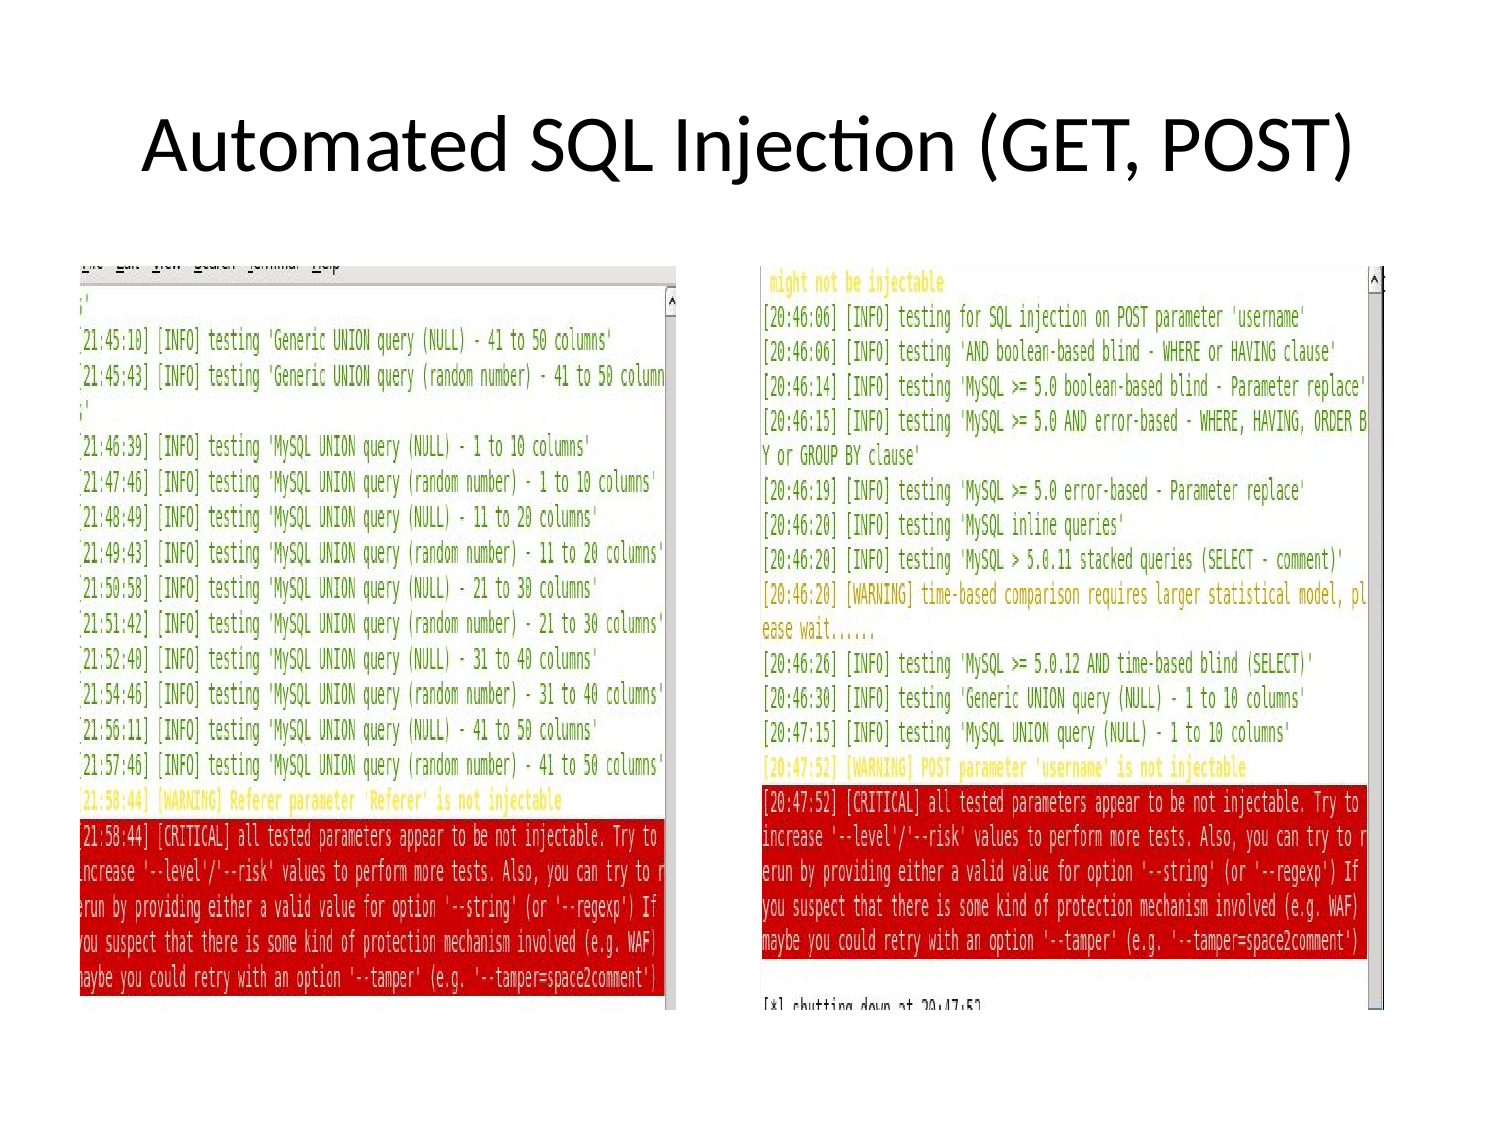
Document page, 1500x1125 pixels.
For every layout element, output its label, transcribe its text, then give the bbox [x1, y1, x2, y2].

picture [760, 266, 1386, 1010]
title Automated SQL Injection (GET, POST) [75, 45, 1425, 233]
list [79, 266, 676, 1010]
